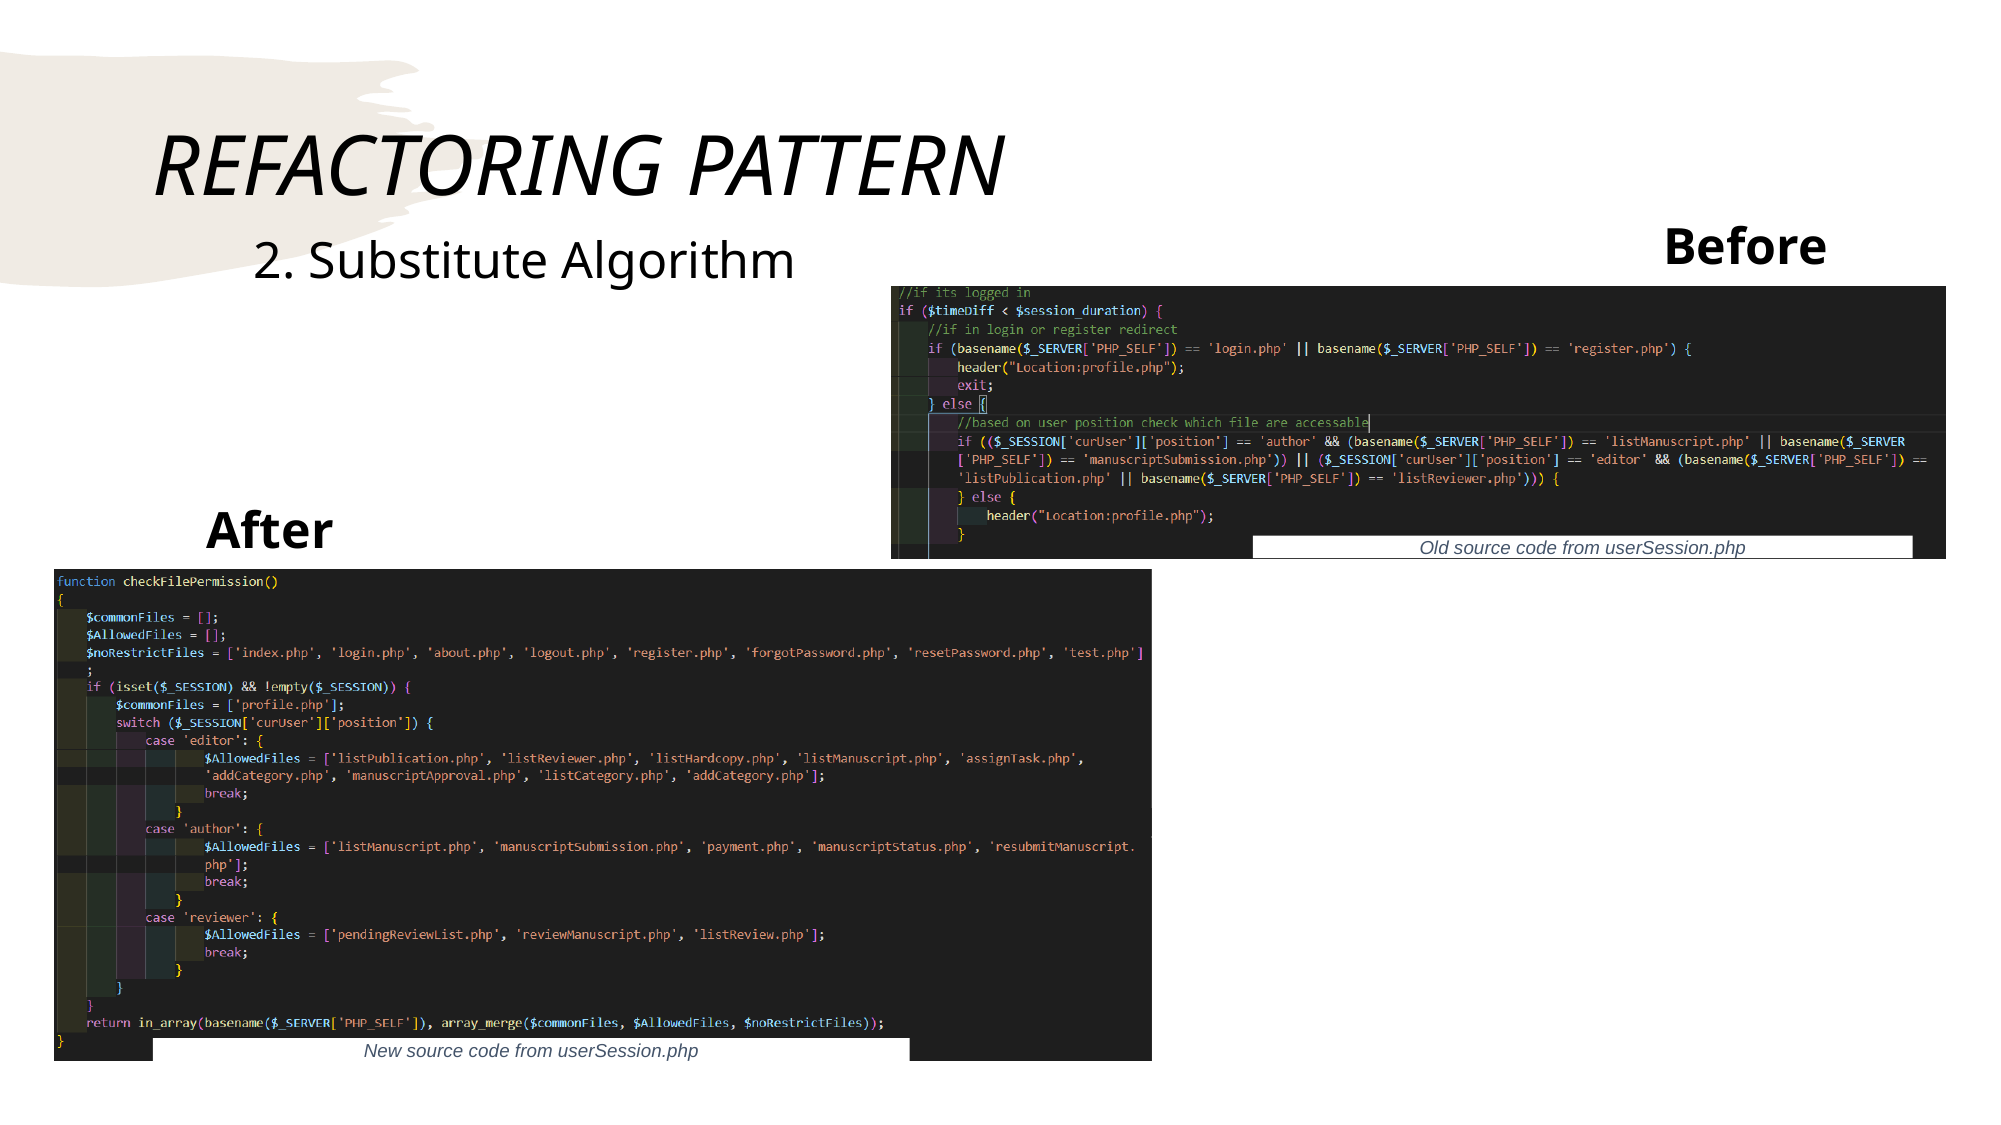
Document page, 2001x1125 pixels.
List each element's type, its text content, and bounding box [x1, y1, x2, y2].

list 2. Substitute Algorithm [238, 278, 1964, 904]
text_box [891, 286, 1946, 559]
title REFACTORING PATTERN [137, 59, 1863, 278]
text_box After [191, 490, 1192, 566]
text_box Before [1648, 207, 2000, 282]
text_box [54, 569, 1152, 1062]
